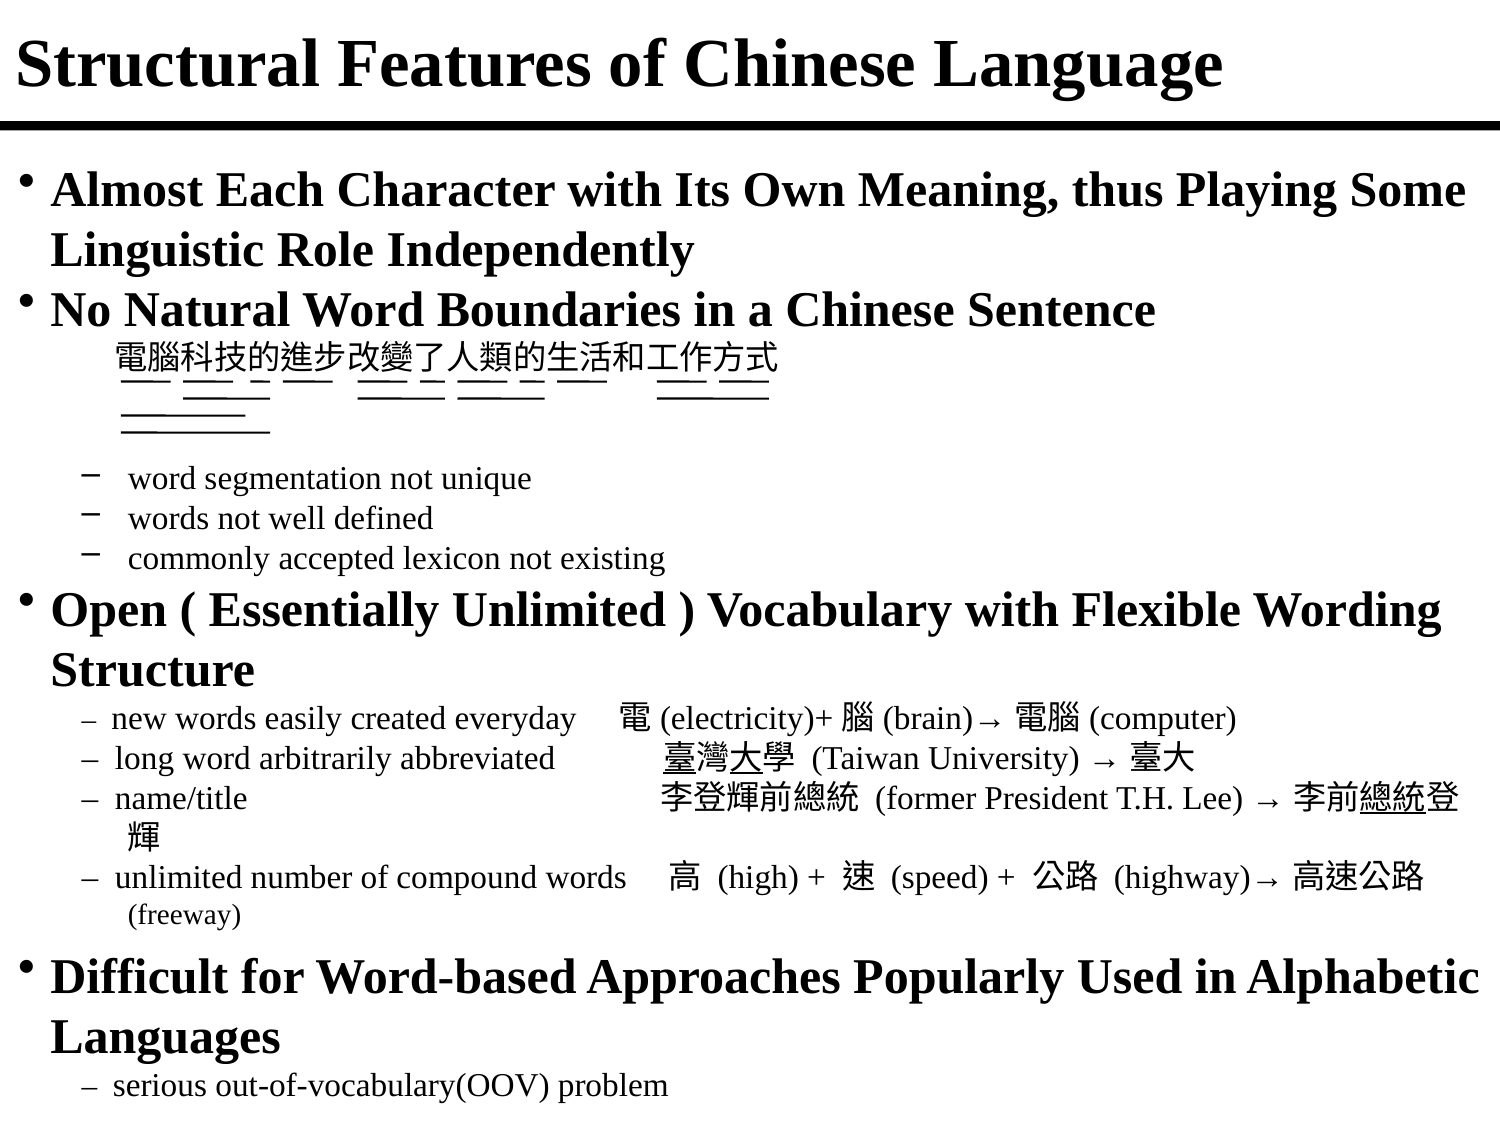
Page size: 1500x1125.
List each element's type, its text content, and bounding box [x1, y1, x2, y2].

text_box Almost Each Character with Its Own Meaning, thus Playing Some Linguistic Role Independently No Natural Word Boundaries in a Chinese Sentence 電腦科技的進步改變了人類的生活和工作方式 word segmentation not unique words not well defined commonly accepted lexicon not existing Open ( Essentially Unlimited ) Vocabulary with Flexible Wording Structure – new words easily created everyday 電(electricity)+腦(brain)→電腦(computer) – long word arbitrarily abbreviated 臺灣大學 (Taiwan University) →臺大 – name/title 李登輝前總統 (former President T.H. Lee) →李前總統登輝 – unlimited number of compound words 高 (high) + 速 (speed) + 公路 (highway)→高速公路(freeway) Difficult for Word-based Approaches Popularly Used in Alphabetic Languages – serious out-of-vocabulary(OOV) problem [3, 148, 1499, 1032]
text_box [120, 381, 770, 433]
text_box Structural Features of Chinese Language [0, 0, 1500, 119]
